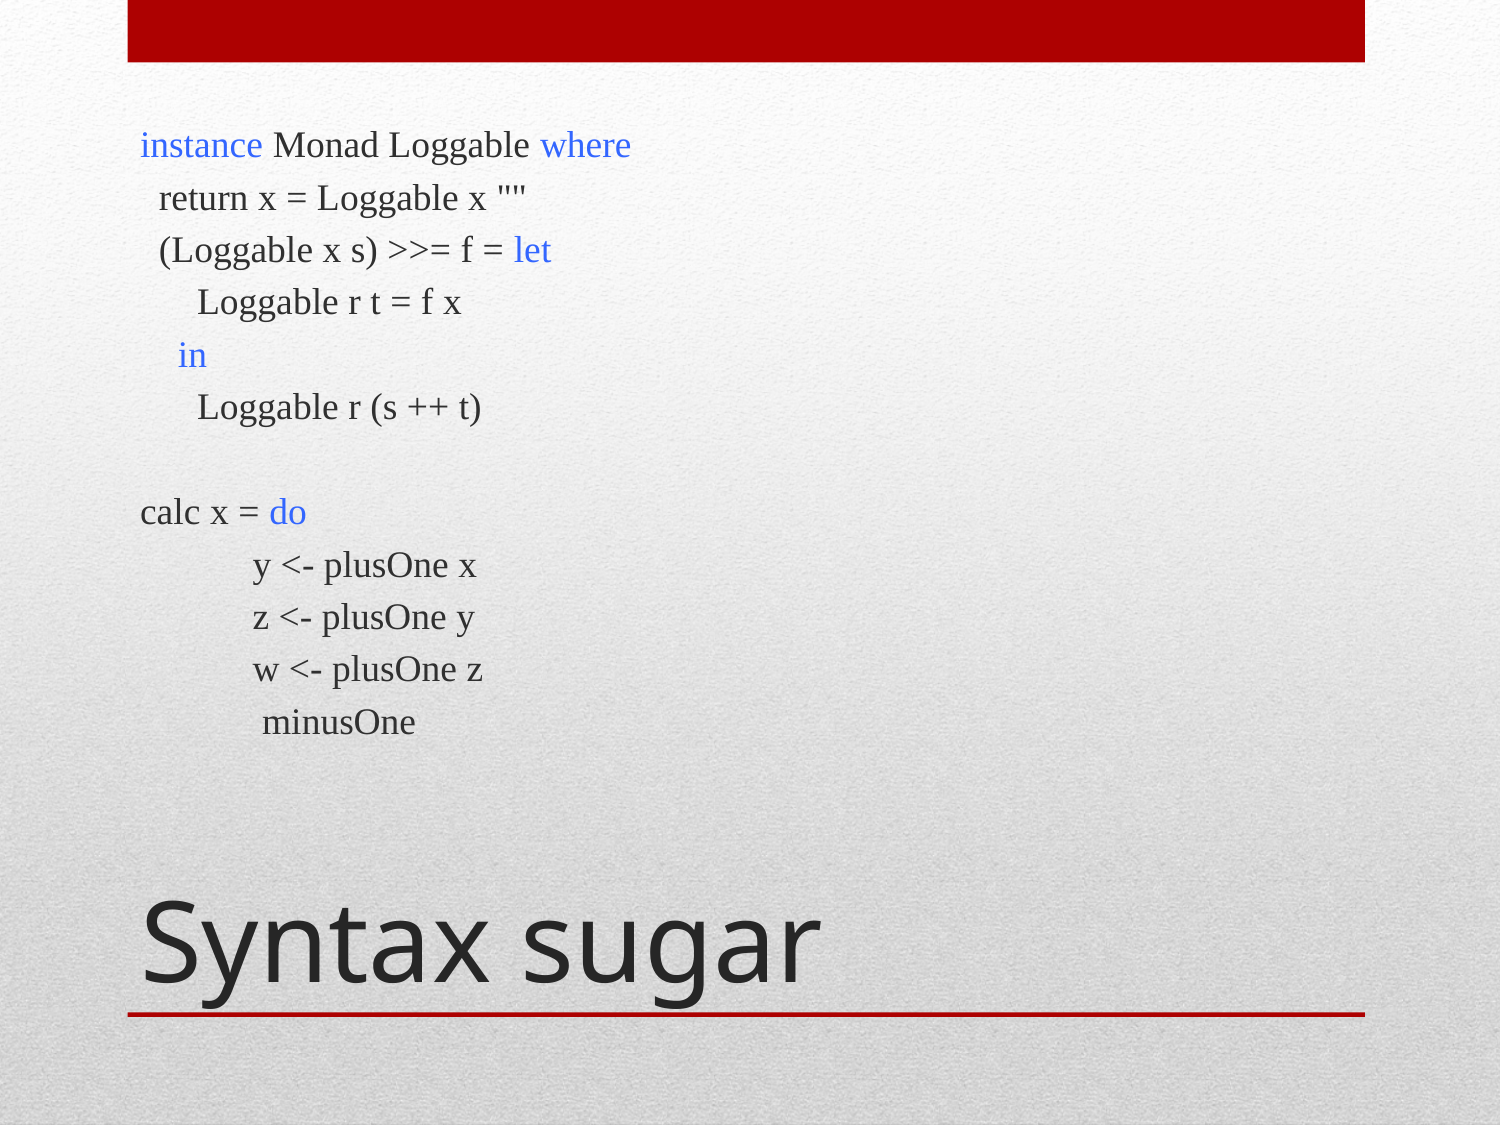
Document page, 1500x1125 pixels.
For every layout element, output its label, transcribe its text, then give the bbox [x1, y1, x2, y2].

list instance Monad Loggable where return x = Loggable x "" (Loggable x s) >>= f = let Loggable r t = f x in Loggable r (s ++ t) calc x = do y <- plusOne x z <- plusOne y w <- plusOne z minusOne [125, 112, 1363, 750]
title Syntax sugar [125, 750, 1238, 1013]
